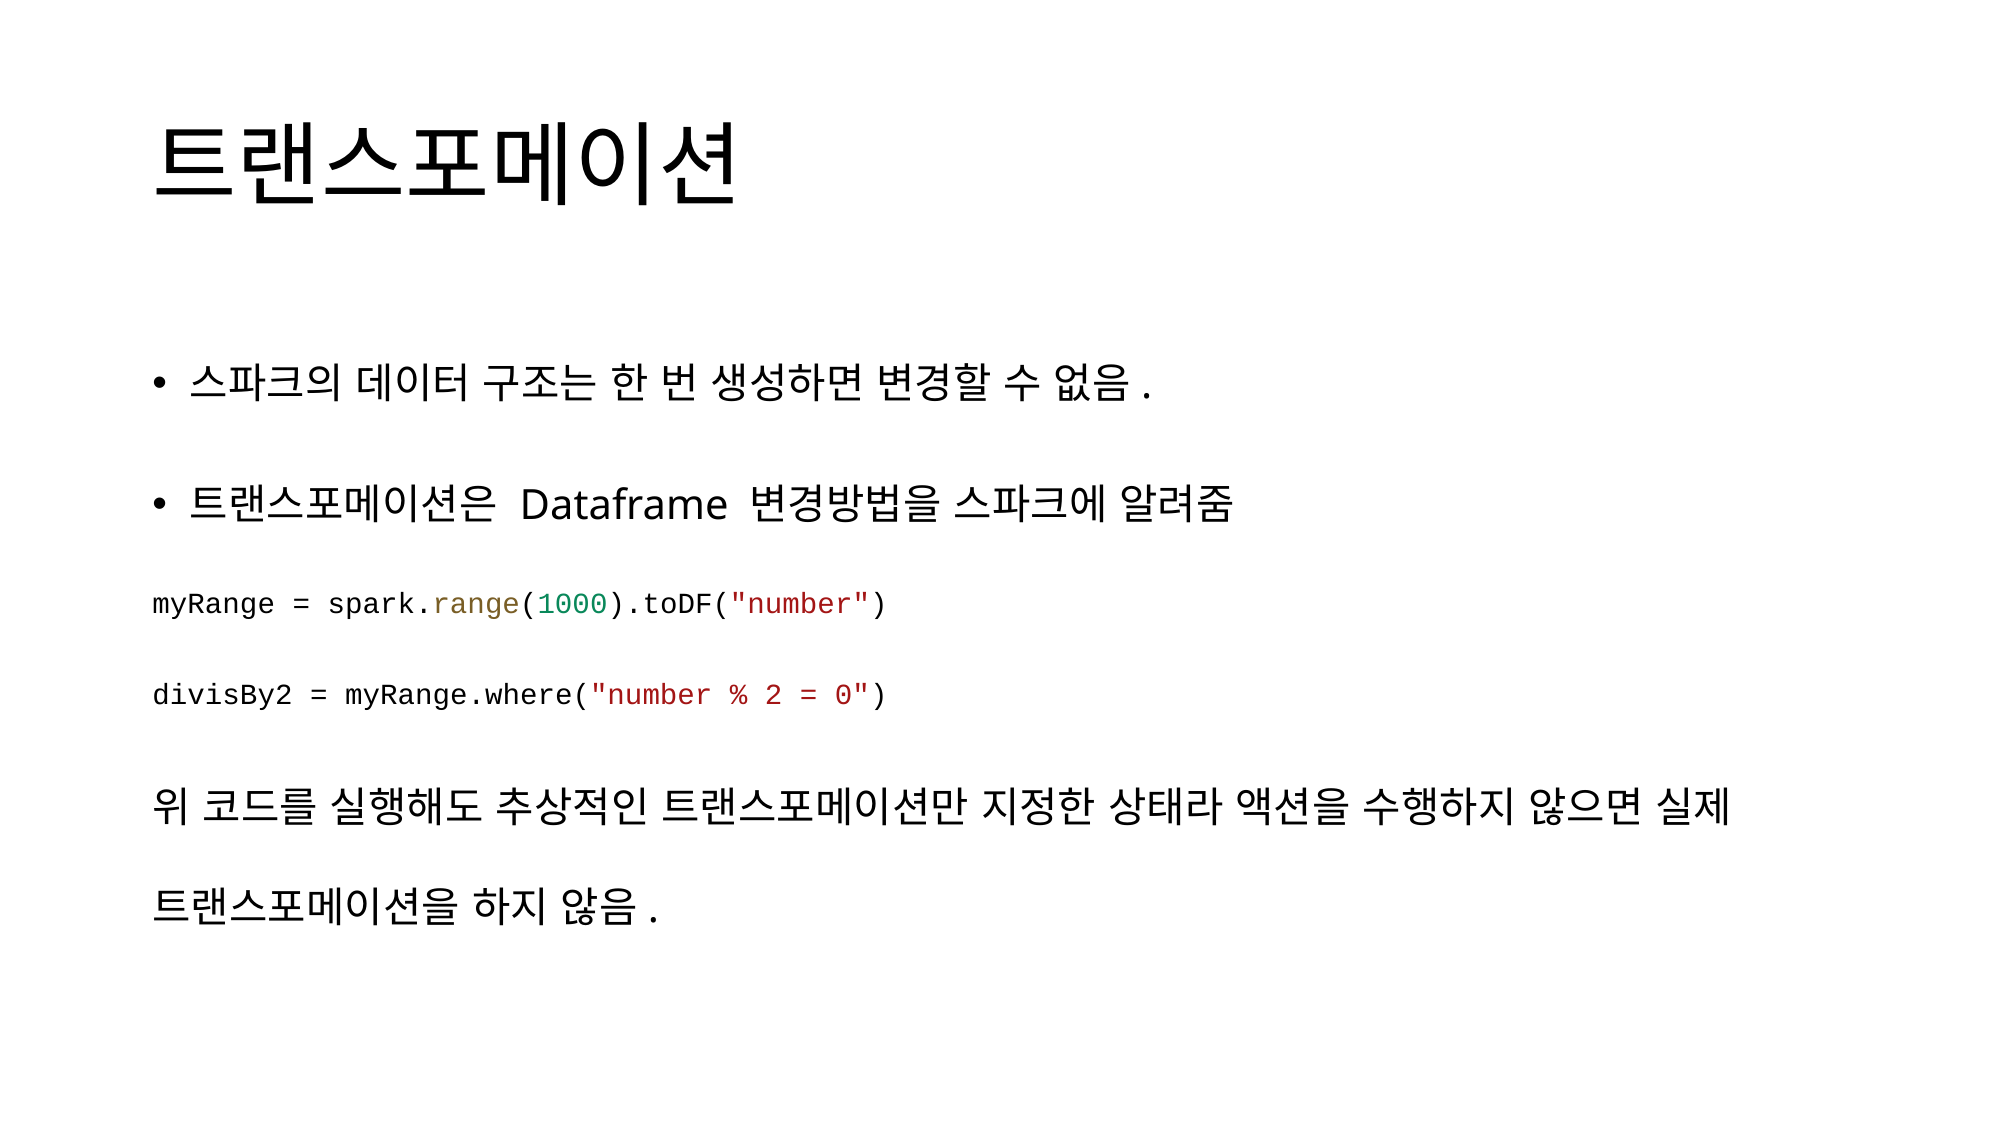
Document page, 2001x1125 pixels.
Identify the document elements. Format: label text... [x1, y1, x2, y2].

list 스파크의 데이터 구조는 한 번 생성하면 변경할 수 없음. 트랜스포메이션은 Dataframe 변경방법을 스파크에 알려줌 myRange = spark.range(1000).toDF("number") divisBy2 = myRange.where("number % 2 = 0") 위 코드를 실행해도 추상적인 트랜스포메이션만 지정한 상태라 액션을 수행하지 않으면 실제 트랜스포메이션을 하지 않음. [137, 299, 1863, 1014]
title 트랜스포메이션 [137, 59, 1863, 278]
